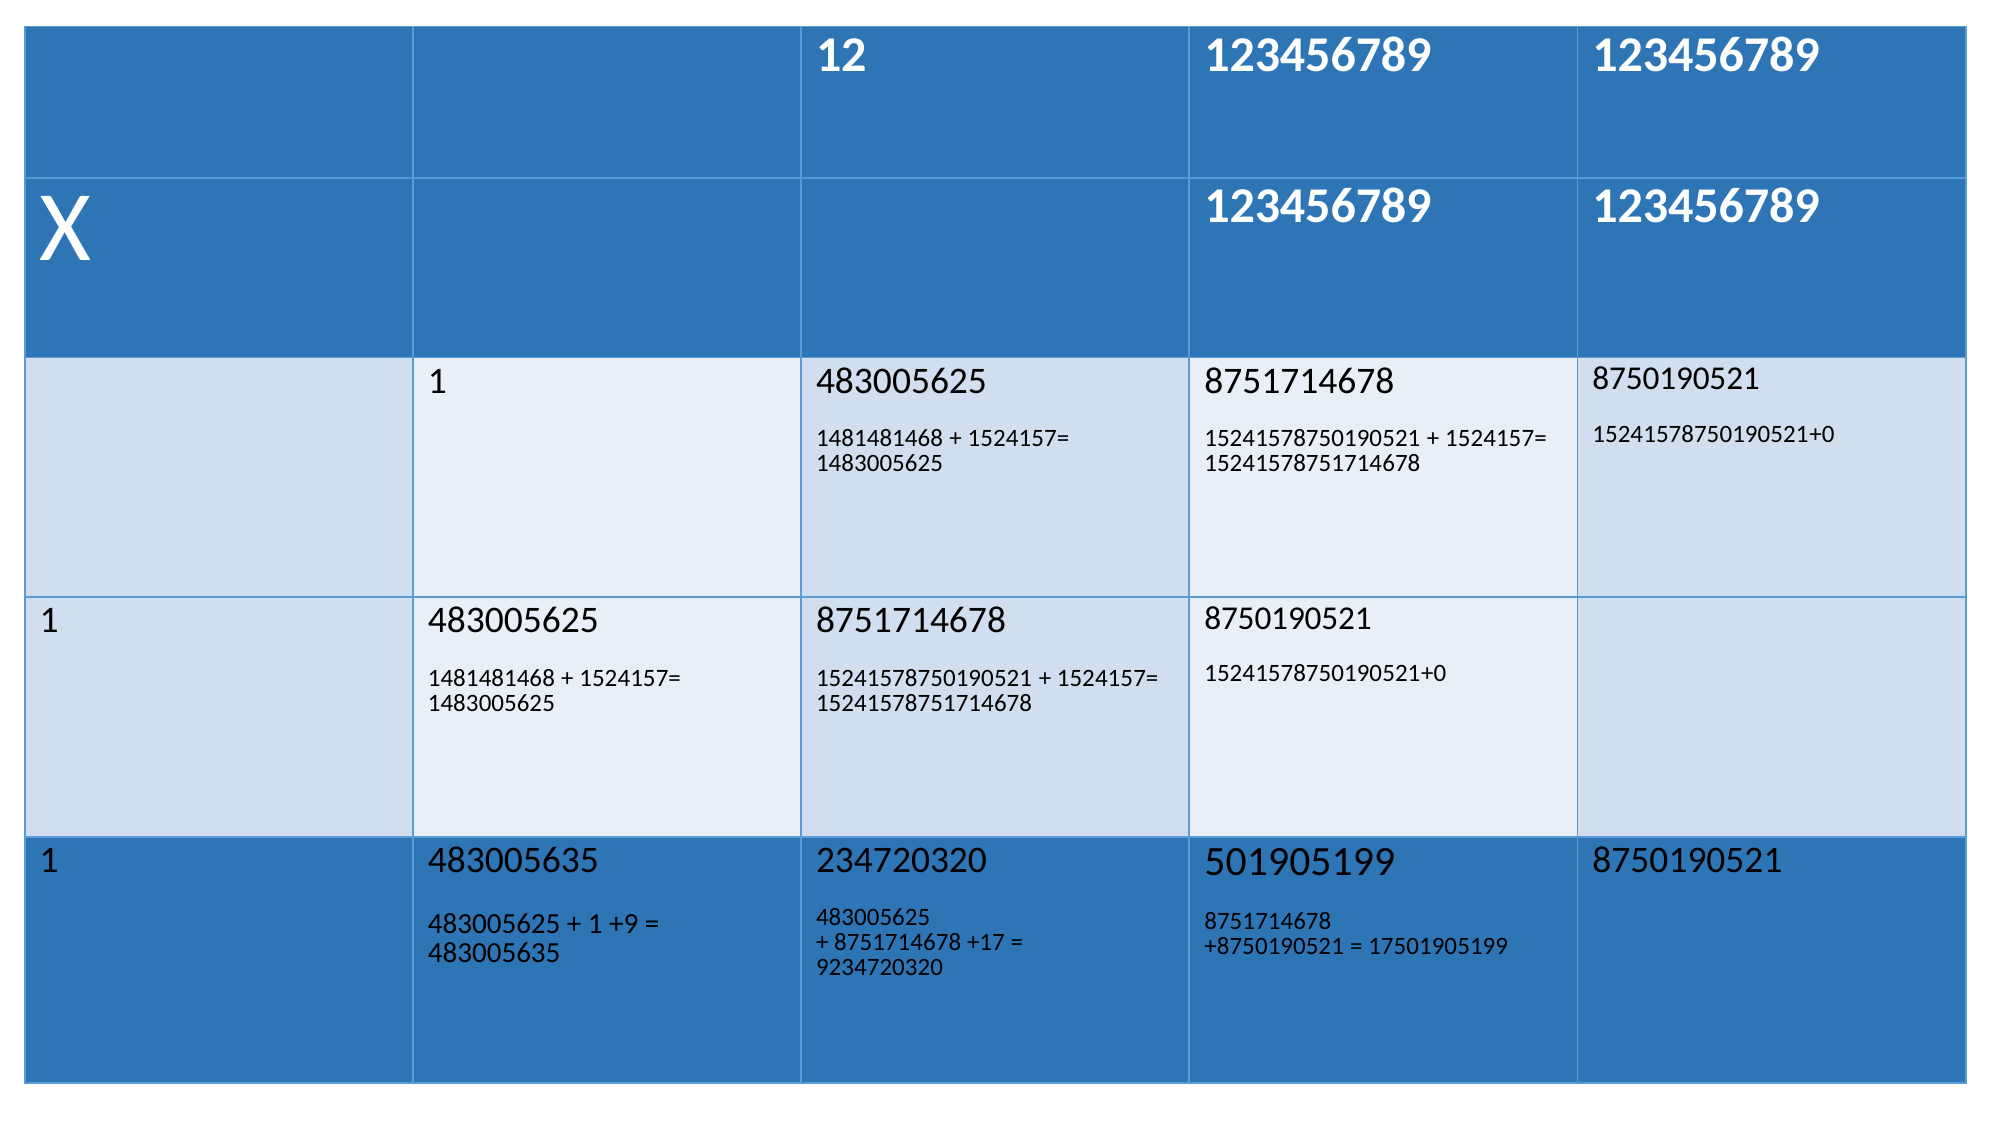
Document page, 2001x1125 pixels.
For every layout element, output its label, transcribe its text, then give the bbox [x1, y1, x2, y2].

table_cell 1 [26, 838, 412, 1082]
table_cell 1 [414, 358, 800, 596]
table_cell [1578, 598, 1965, 836]
table_cell [802, 179, 1188, 357]
table_cell 483005635 483005625 + 1 +9 = 483005635 [414, 838, 800, 1082]
table_cell 123456789 [1578, 179, 1965, 357]
table_cell 8750190521 15241578750190521+0 [1190, 598, 1577, 836]
table_cell 501905199 8751714678 +8750190521 = 17501905199 [1190, 838, 1577, 1082]
table_cell X [26, 179, 412, 357]
table_cell 483005625 1481481468 + 1524157= 1483005625 [802, 358, 1188, 596]
table_header 123456789 [1190, 27, 1577, 177]
table_cell 8750190521 15241578750190521+0 [1578, 358, 1965, 596]
table_header 12 [802, 27, 1188, 177]
table_cell 1 [26, 598, 412, 836]
table_cell 8751714678 15241578750190521 + 1524157= 15241578751714678 [802, 598, 1188, 836]
table_header 123456789 [1578, 27, 1965, 177]
table_cell 123456789 [1190, 179, 1577, 357]
table_cell 483005625 1481481468 + 1524157= 1483005625 [414, 598, 800, 836]
table_cell 8751714678 15241578750190521 + 1524157= 15241578751714678 [1190, 358, 1577, 596]
table_cell 234720320 483005625 + 8751714678 +17 = 9234720320 [802, 838, 1188, 1082]
table_cell 8750190521 [1578, 838, 1965, 1082]
table_header [414, 27, 800, 177]
table_cell [26, 358, 412, 596]
table_cell [414, 179, 800, 357]
table_header [26, 27, 412, 177]
